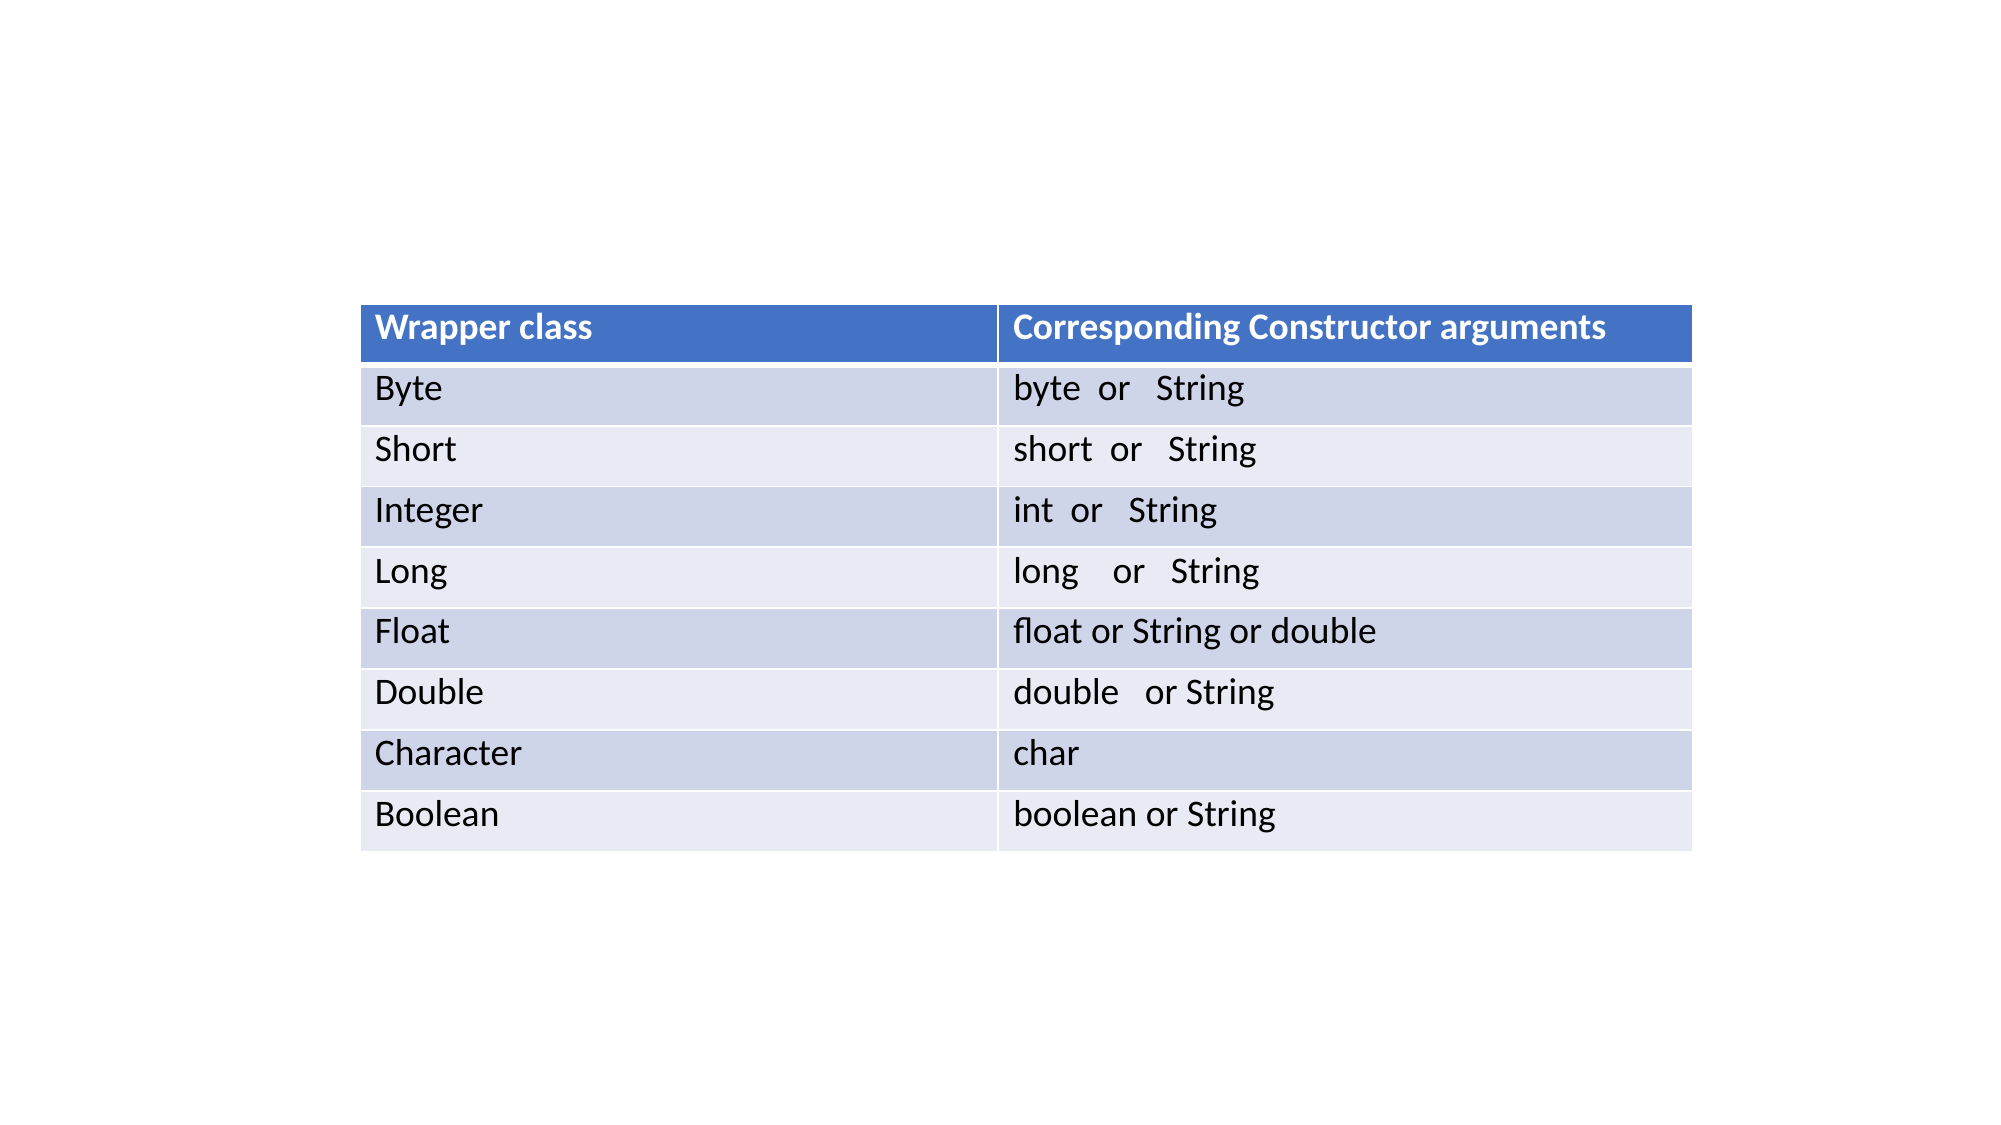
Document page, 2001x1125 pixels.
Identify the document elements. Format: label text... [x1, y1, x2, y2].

table_cell Byte [361, 368, 997, 425]
table_cell char [999, 731, 1692, 790]
table_cell Double [361, 670, 997, 729]
table_cell boolean or String [999, 792, 1692, 851]
table_header Wrapper class [361, 305, 997, 362]
table_cell Float [361, 609, 997, 668]
table_cell Integer [361, 487, 997, 546]
table_cell short or String [999, 427, 1692, 486]
table_cell Character [361, 731, 997, 790]
table_cell Boolean [361, 792, 997, 851]
table_cell int or String [999, 487, 1692, 546]
table_cell long or String [999, 548, 1692, 607]
table_header Corresponding Constructor arguments [999, 305, 1692, 362]
table_cell Long [361, 548, 997, 607]
table_cell float or String or double [999, 609, 1692, 668]
table_cell Short [361, 427, 997, 486]
table_cell double or String [999, 670, 1692, 729]
table_cell byte or String [999, 368, 1692, 425]
